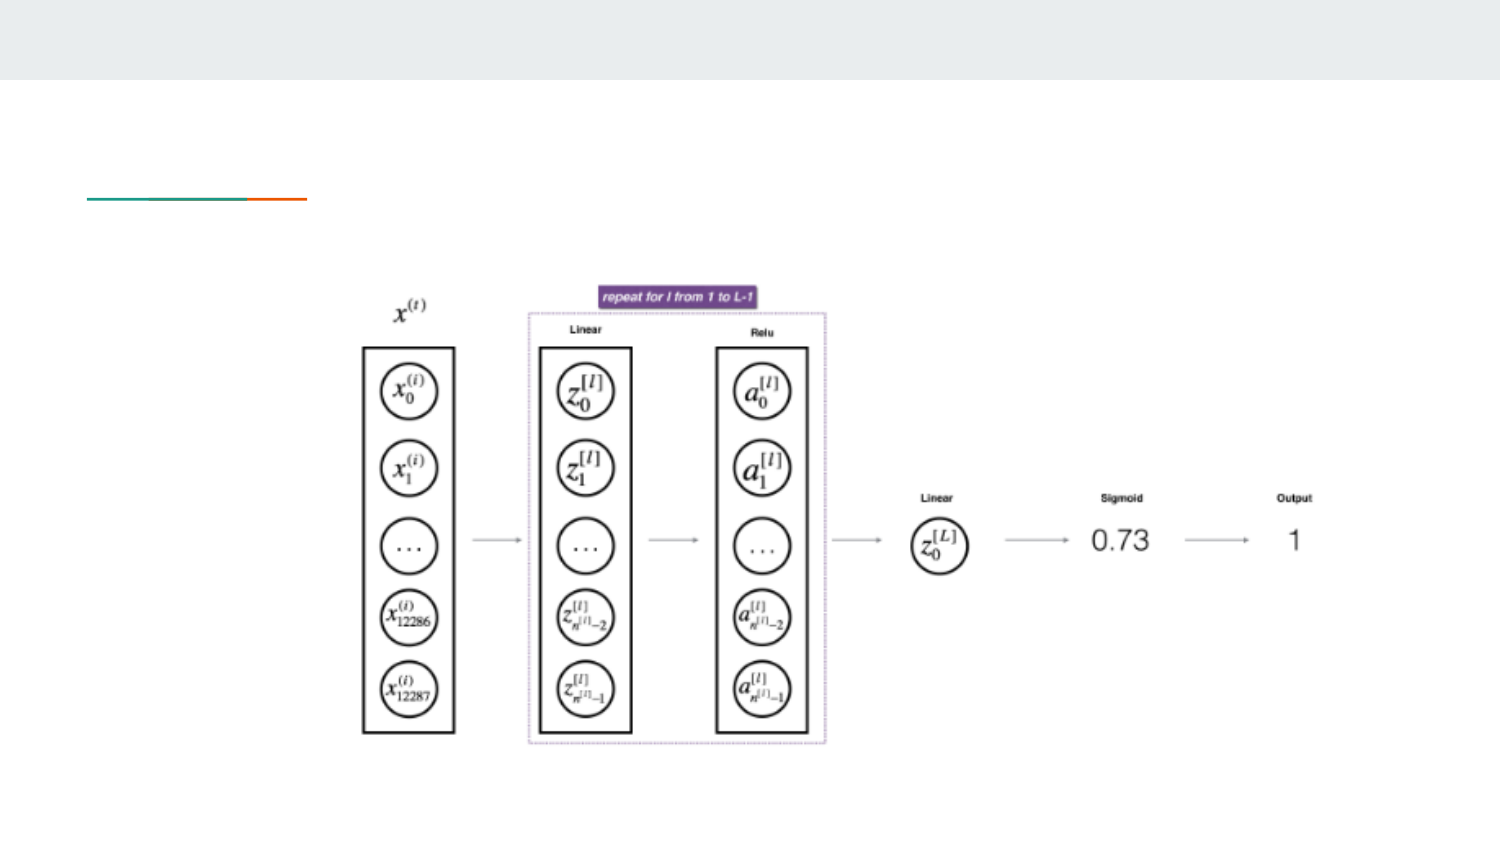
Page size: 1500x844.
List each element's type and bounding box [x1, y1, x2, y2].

picture [97, 247, 1360, 761]
